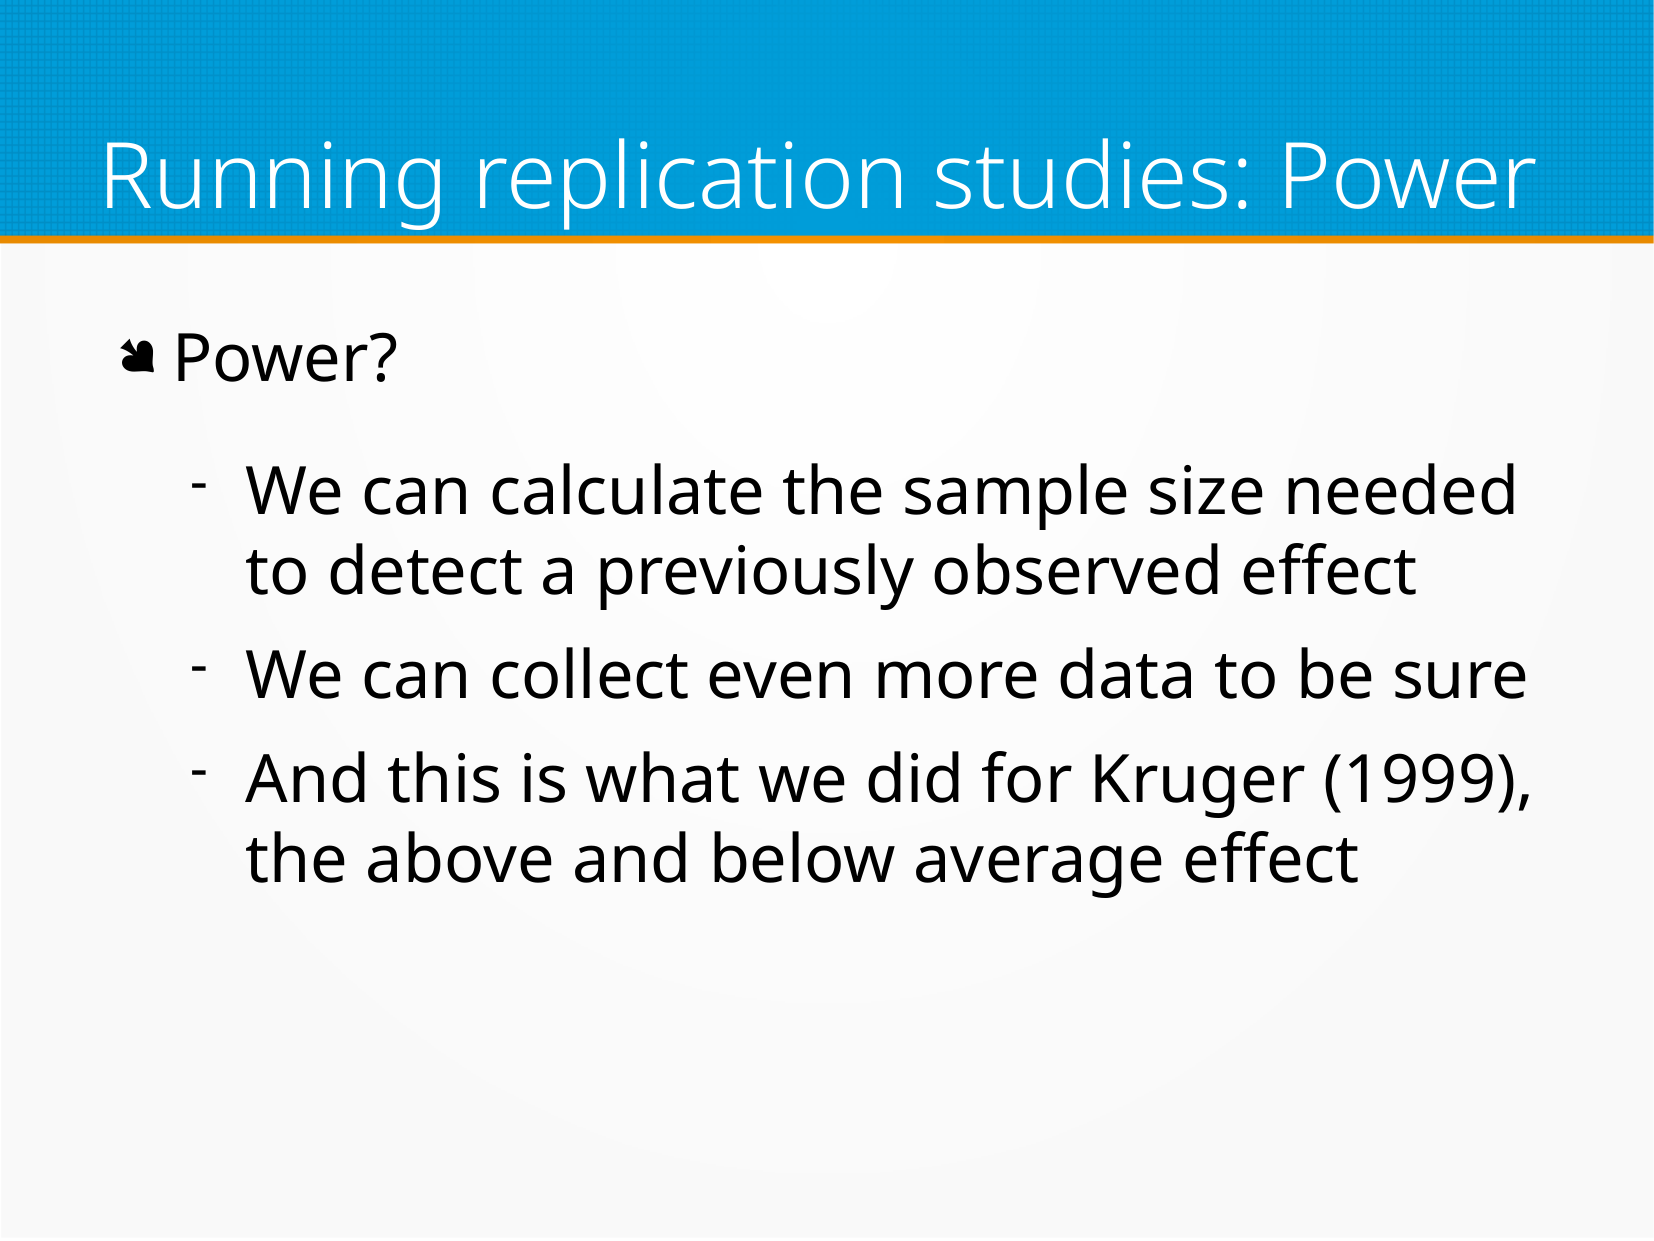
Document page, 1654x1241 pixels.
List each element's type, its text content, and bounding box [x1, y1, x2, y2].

picture [0, 236, 1654, 1241]
title Running replication studies: Power [98, 19, 1624, 227]
list Power? We can calculate the sample size needed to detect a previously observed effect We can collect even more data to be sure And this is what we did for Kruger (1999), the above and below average effect [98, 315, 1594, 1080]
